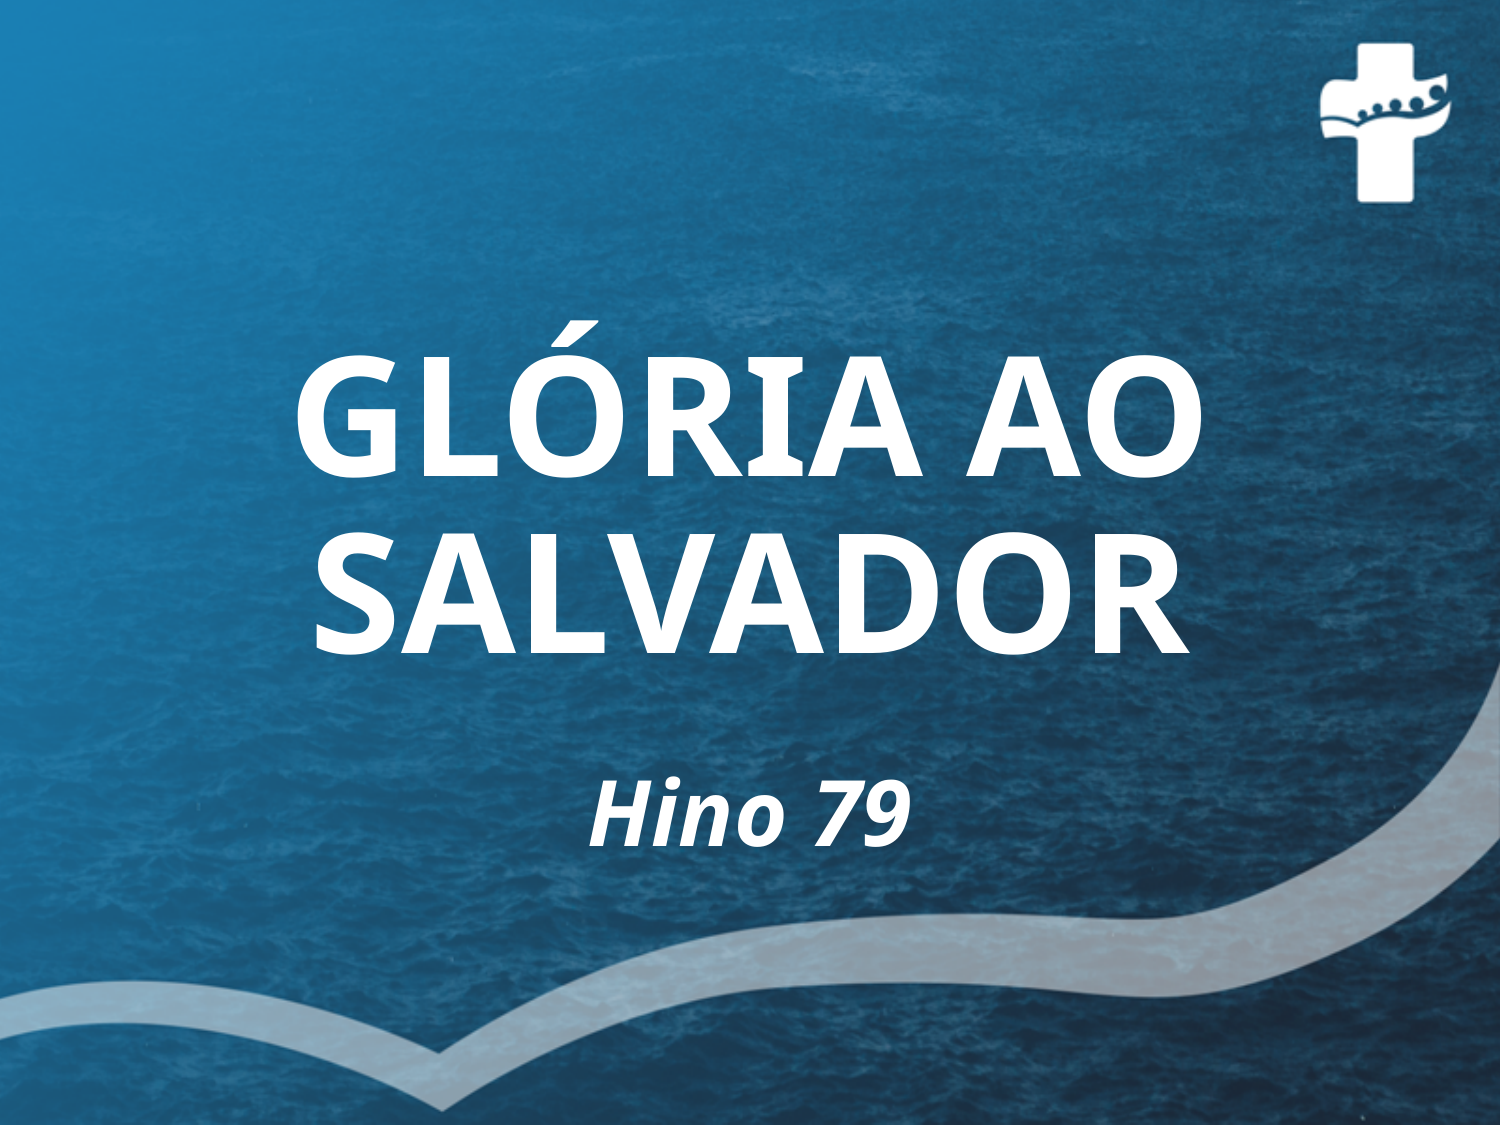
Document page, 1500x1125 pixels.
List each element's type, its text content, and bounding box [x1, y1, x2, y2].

picture [0, 693, 1500, 1125]
title GLÓRIA AO SALVADOR Hino 79 [0, 504, 1500, 693]
picture [0, 0, 1500, 504]
